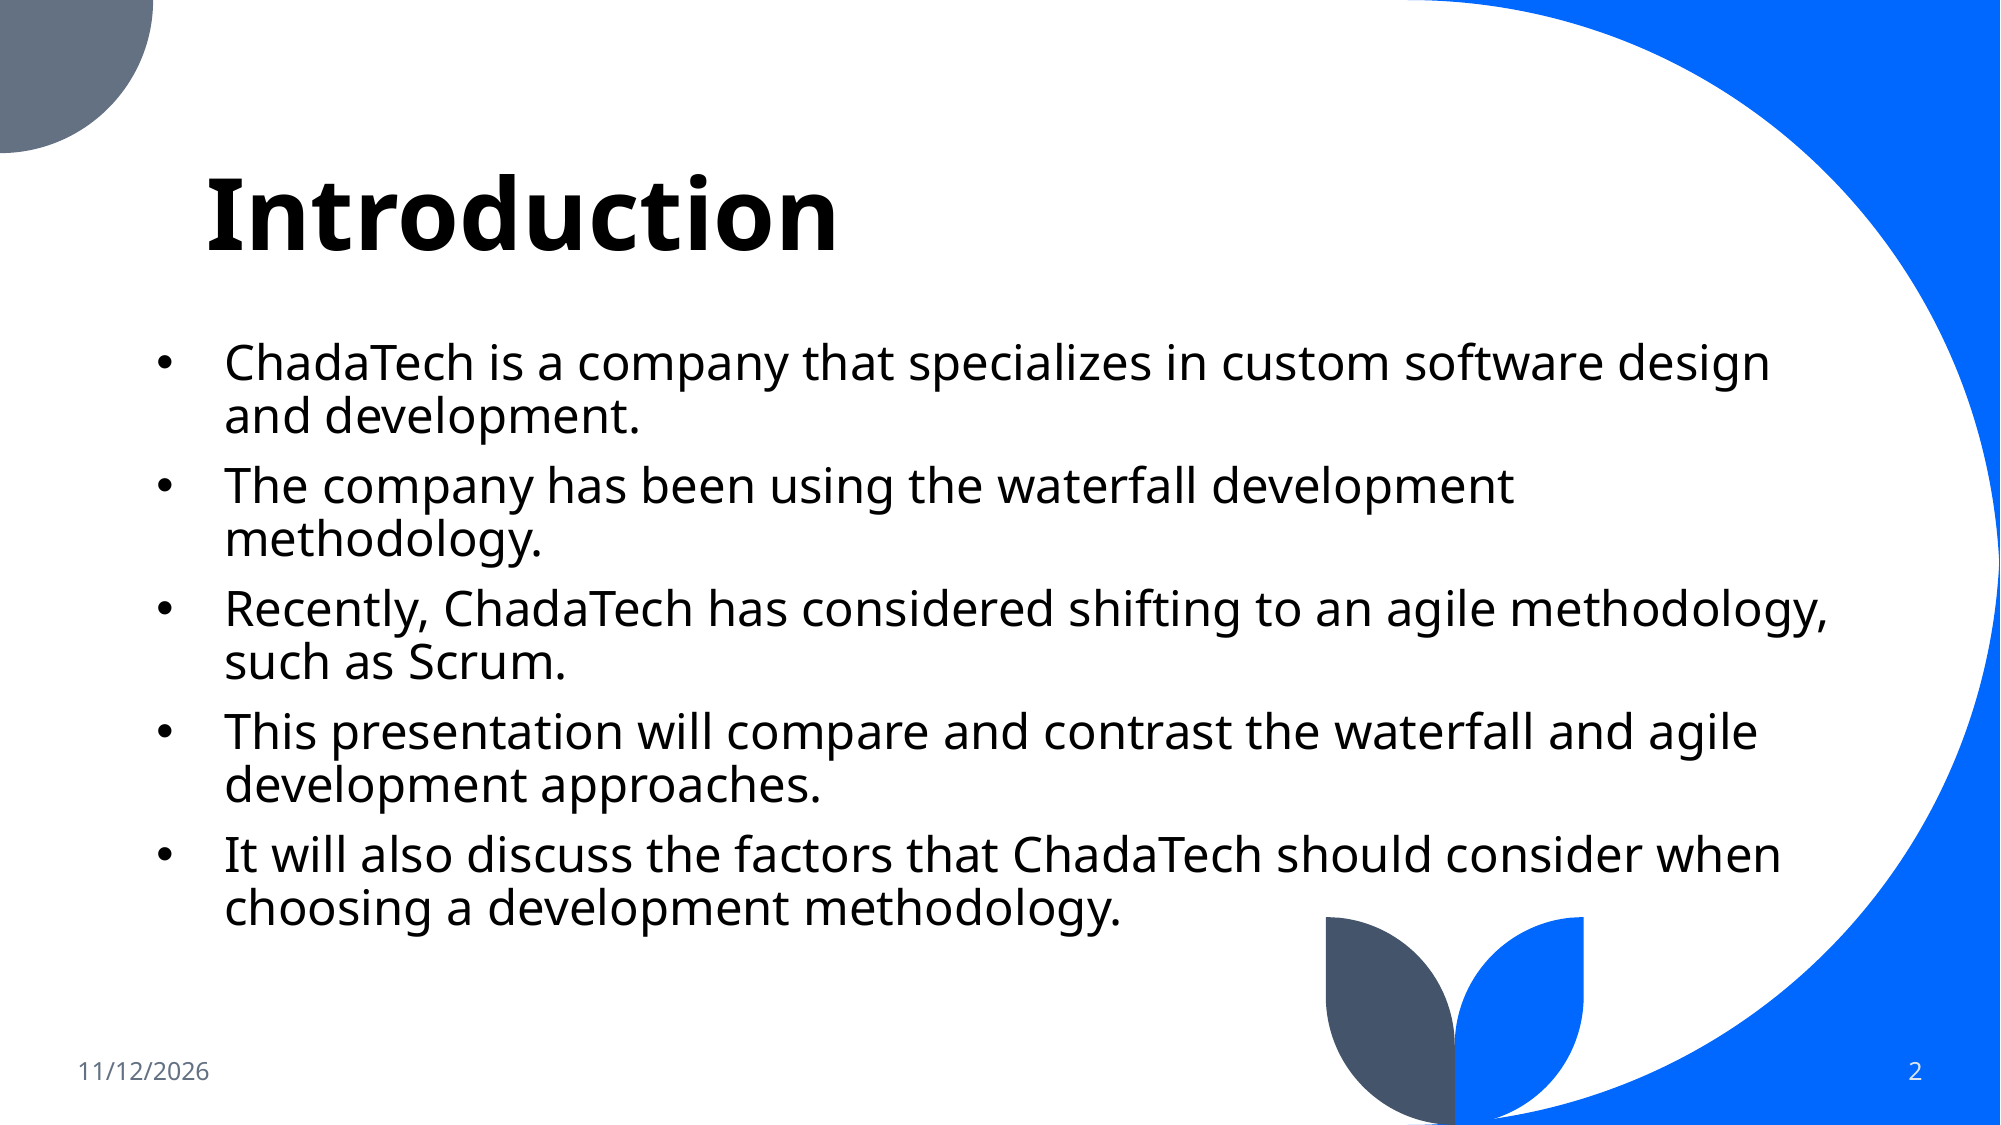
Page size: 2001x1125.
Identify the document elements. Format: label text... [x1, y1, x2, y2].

slide_number 2 [1665, 1042, 1938, 1103]
title Introduction [191, 62, 1796, 280]
list ChadaTech is a company that specializes in custom software design and development. The company has been using the waterfall development methodology. Recently, ChadaTech has considered shifting to an agile methodology, such as Scrum. This presentation will compare and contrast the waterfall and agile development approaches. It will also discuss the factors that ChadaTech should consider when choosing a development methodology. [141, 330, 1859, 950]
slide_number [62, 1042, 513, 1103]
